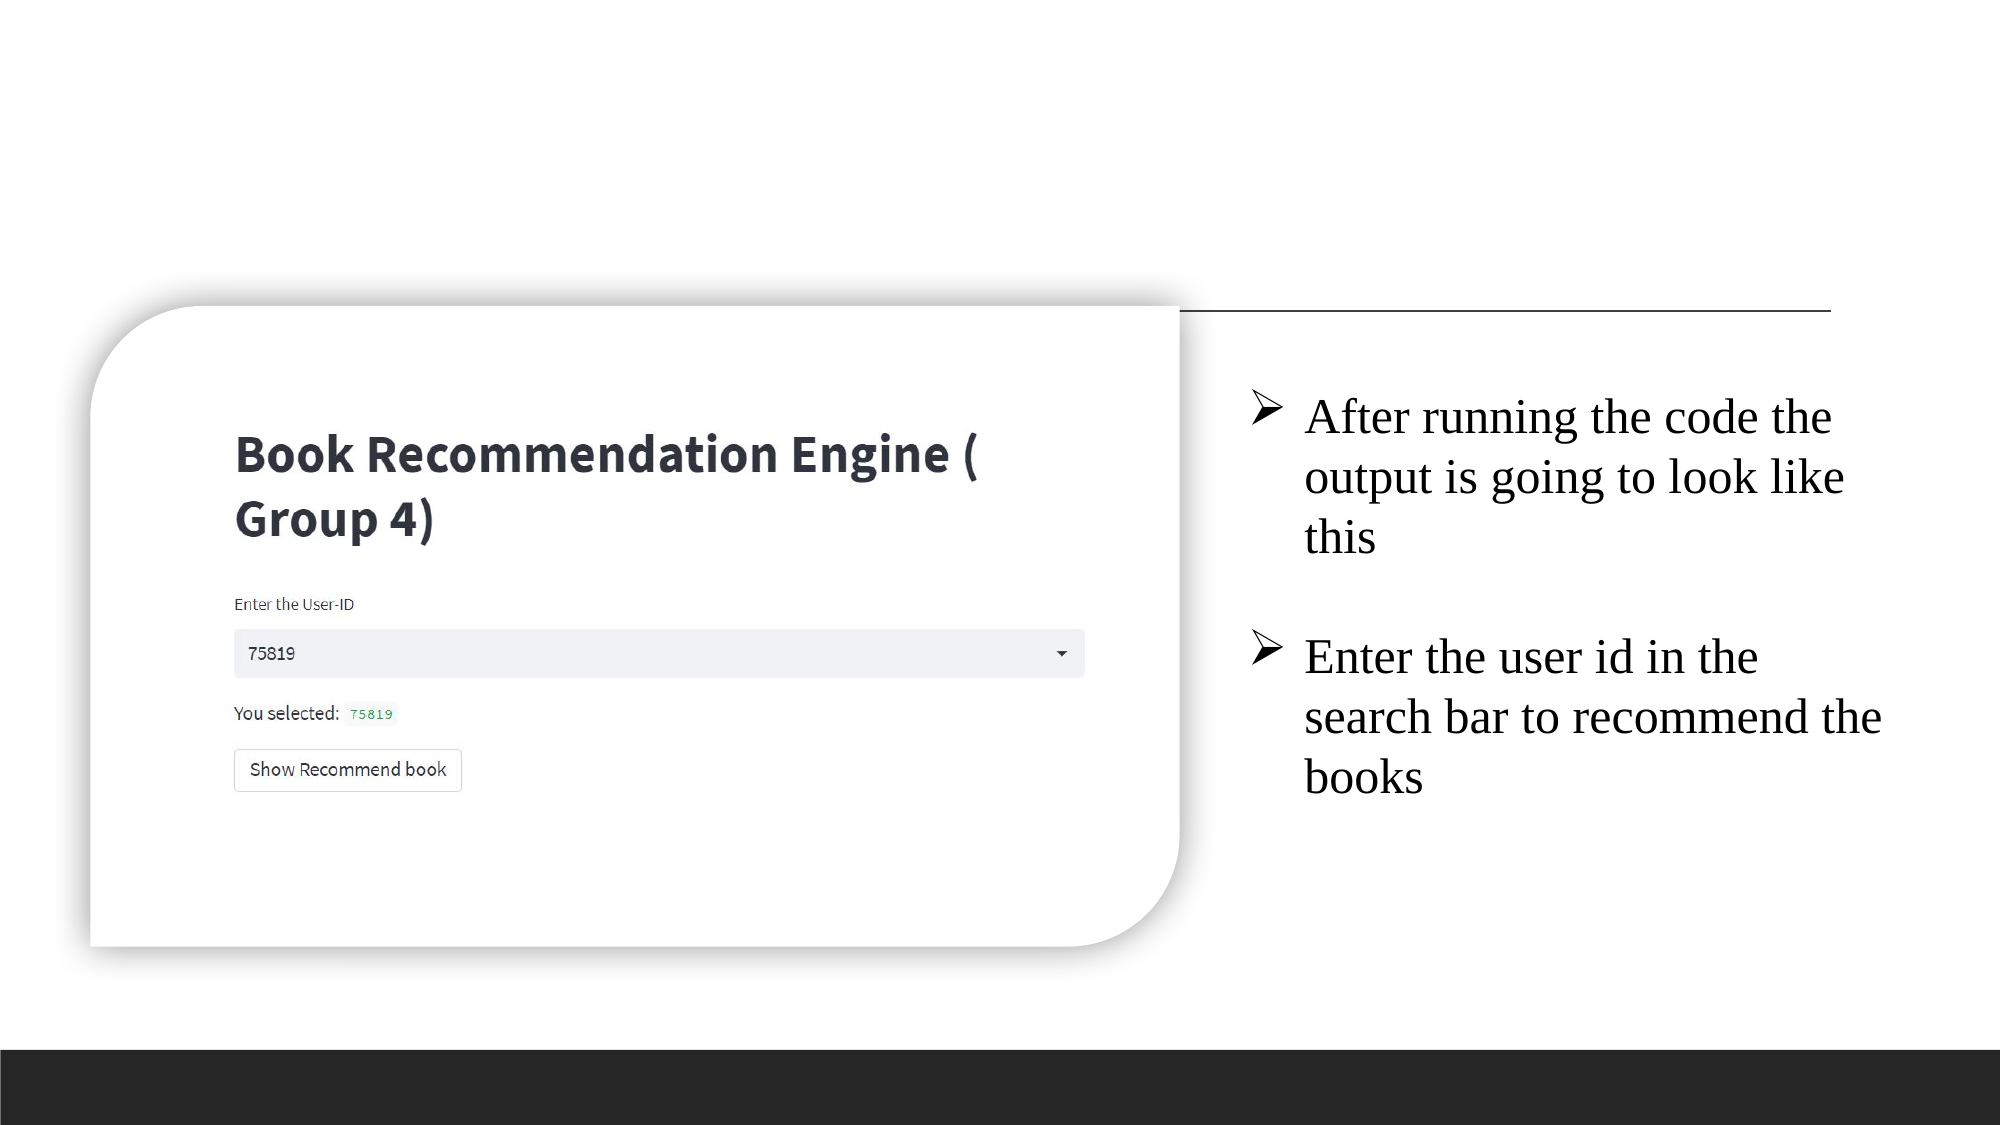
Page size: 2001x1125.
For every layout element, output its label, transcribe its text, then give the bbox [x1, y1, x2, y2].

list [97, 312, 1173, 940]
text_box After running the code the output is going to look like this Enter the user id in the search bar to recommend the books [1233, 376, 1903, 812]
